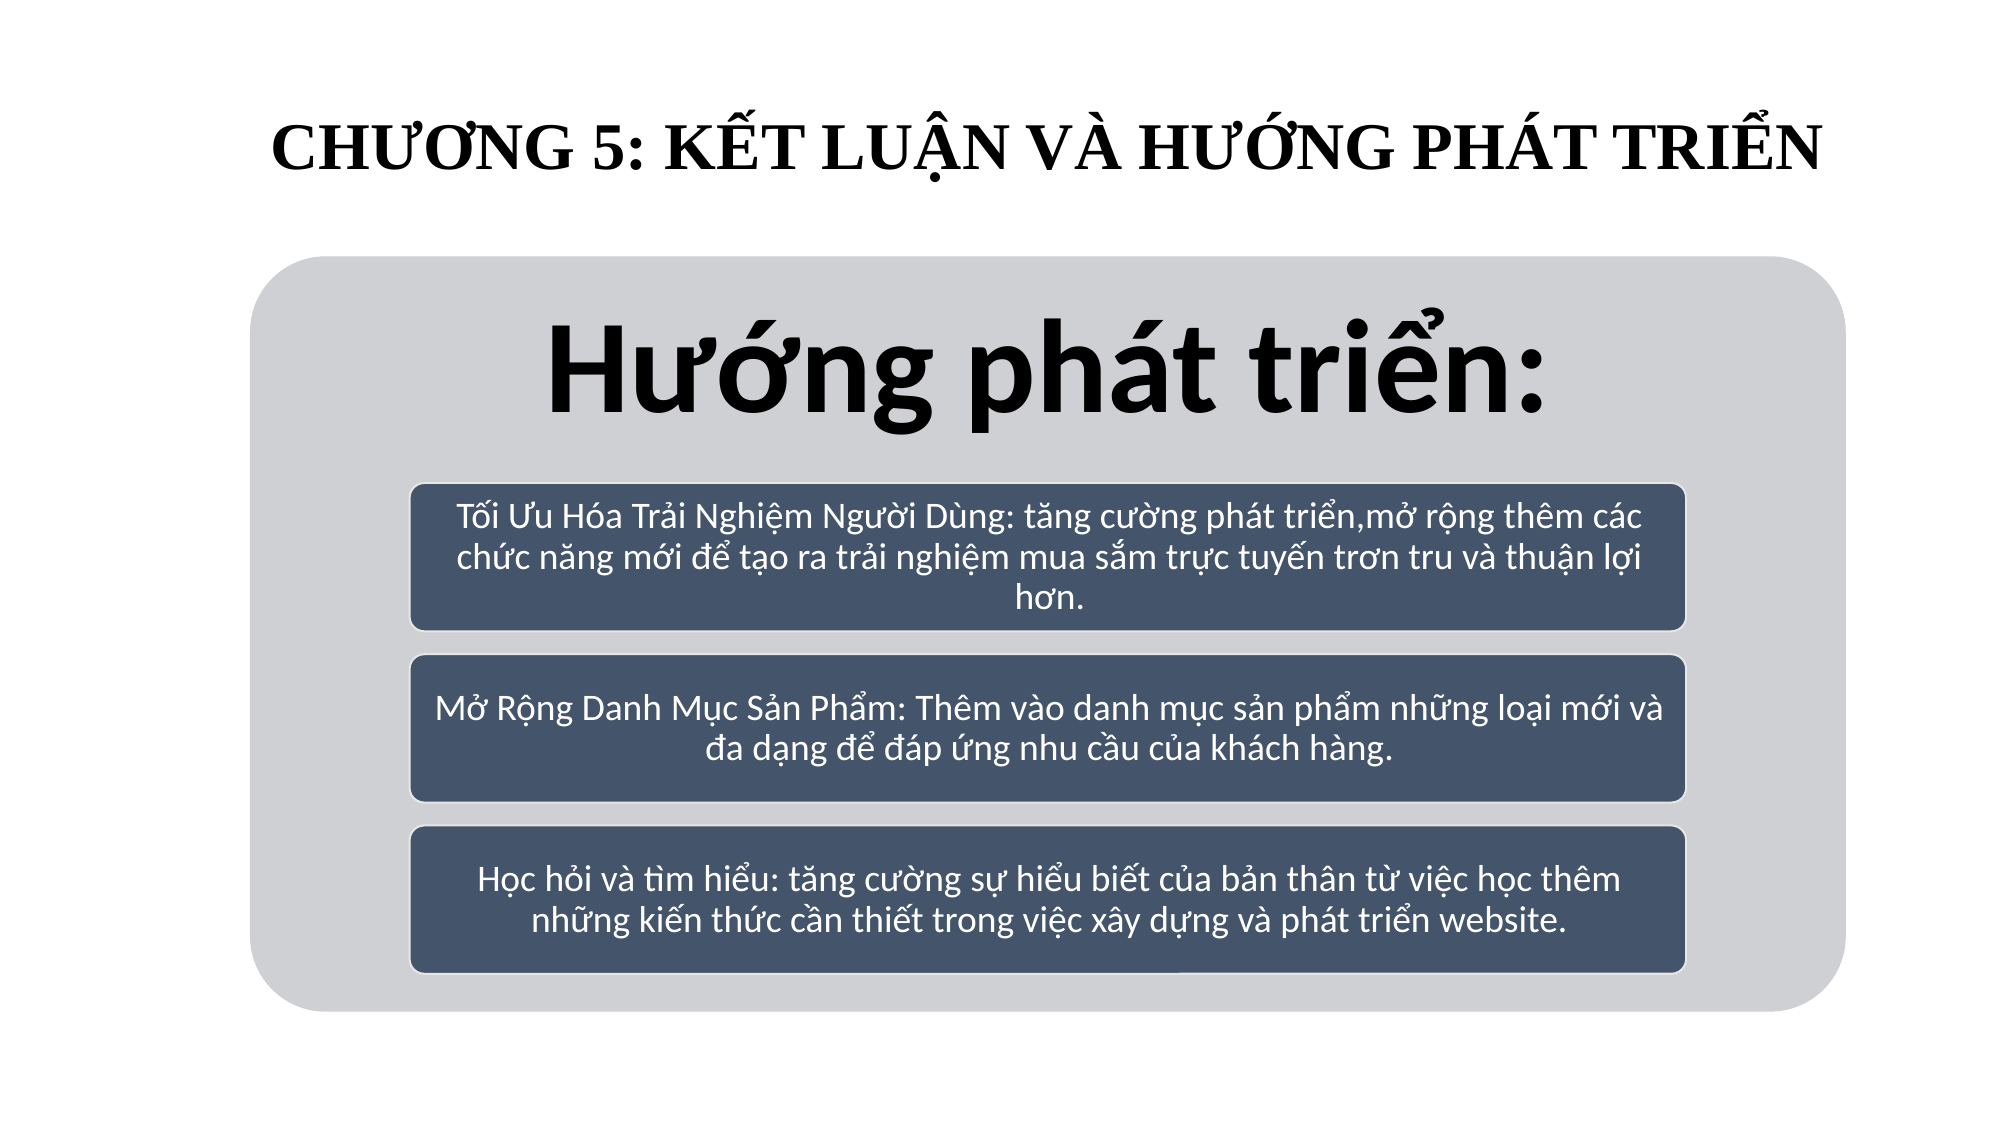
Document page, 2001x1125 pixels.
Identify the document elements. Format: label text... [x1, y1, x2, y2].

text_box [249, 256, 1846, 1012]
title CHƯƠNG 5: KẾT LUẬN VÀ HƯỚNG PHÁT TRIỂN [249, 113, 1846, 192]
